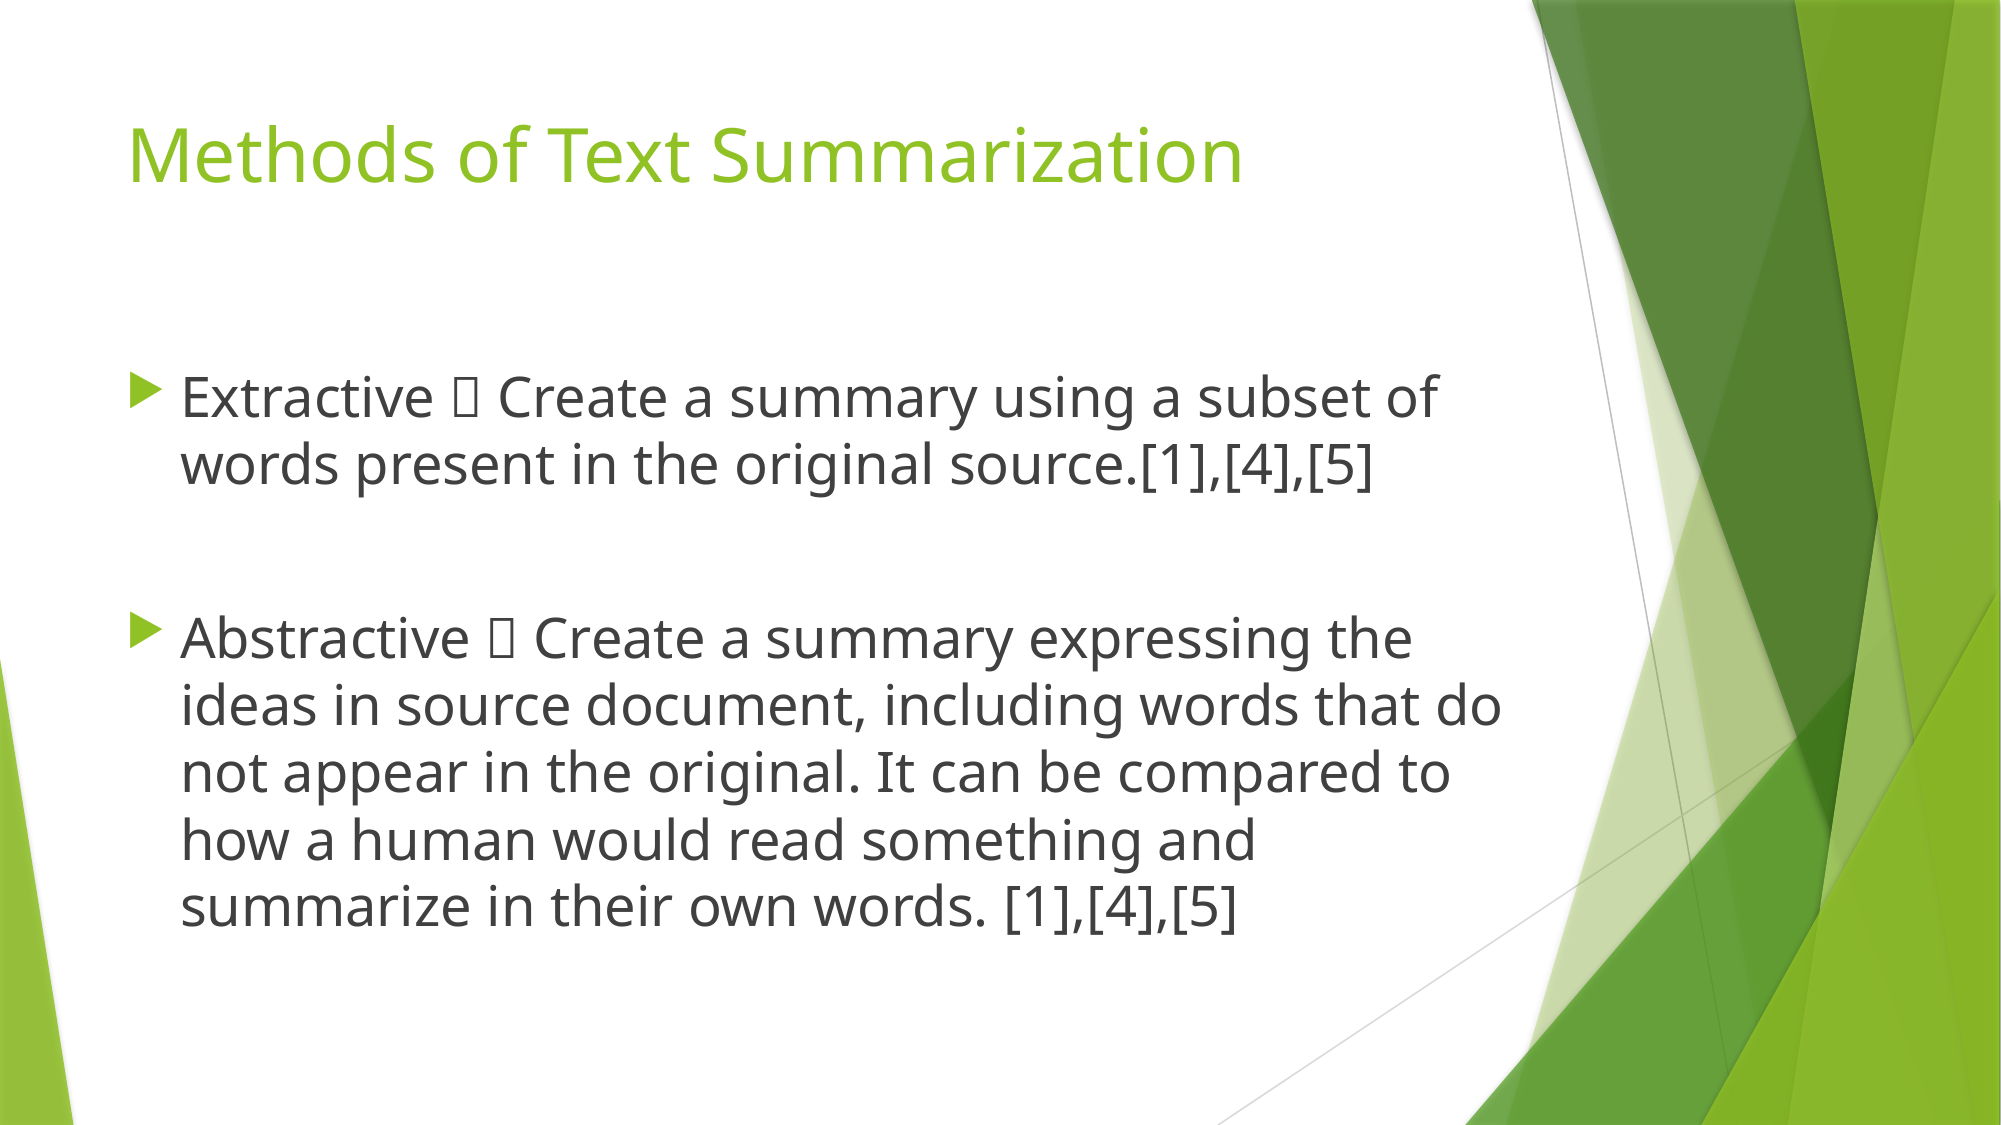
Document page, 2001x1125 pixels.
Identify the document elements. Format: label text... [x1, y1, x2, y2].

list Extractive  Create a summary using a subset of words present in the original source.[1],[4],[5] Abstractive  Create a summary expressing the ideas in source document, including words that do not appear in the original. It can be compared to how a human would read something and summarize in their own words. [1],[4],[5] [111, 354, 1522, 992]
title Methods of Text Summarization [111, 99, 1522, 317]
